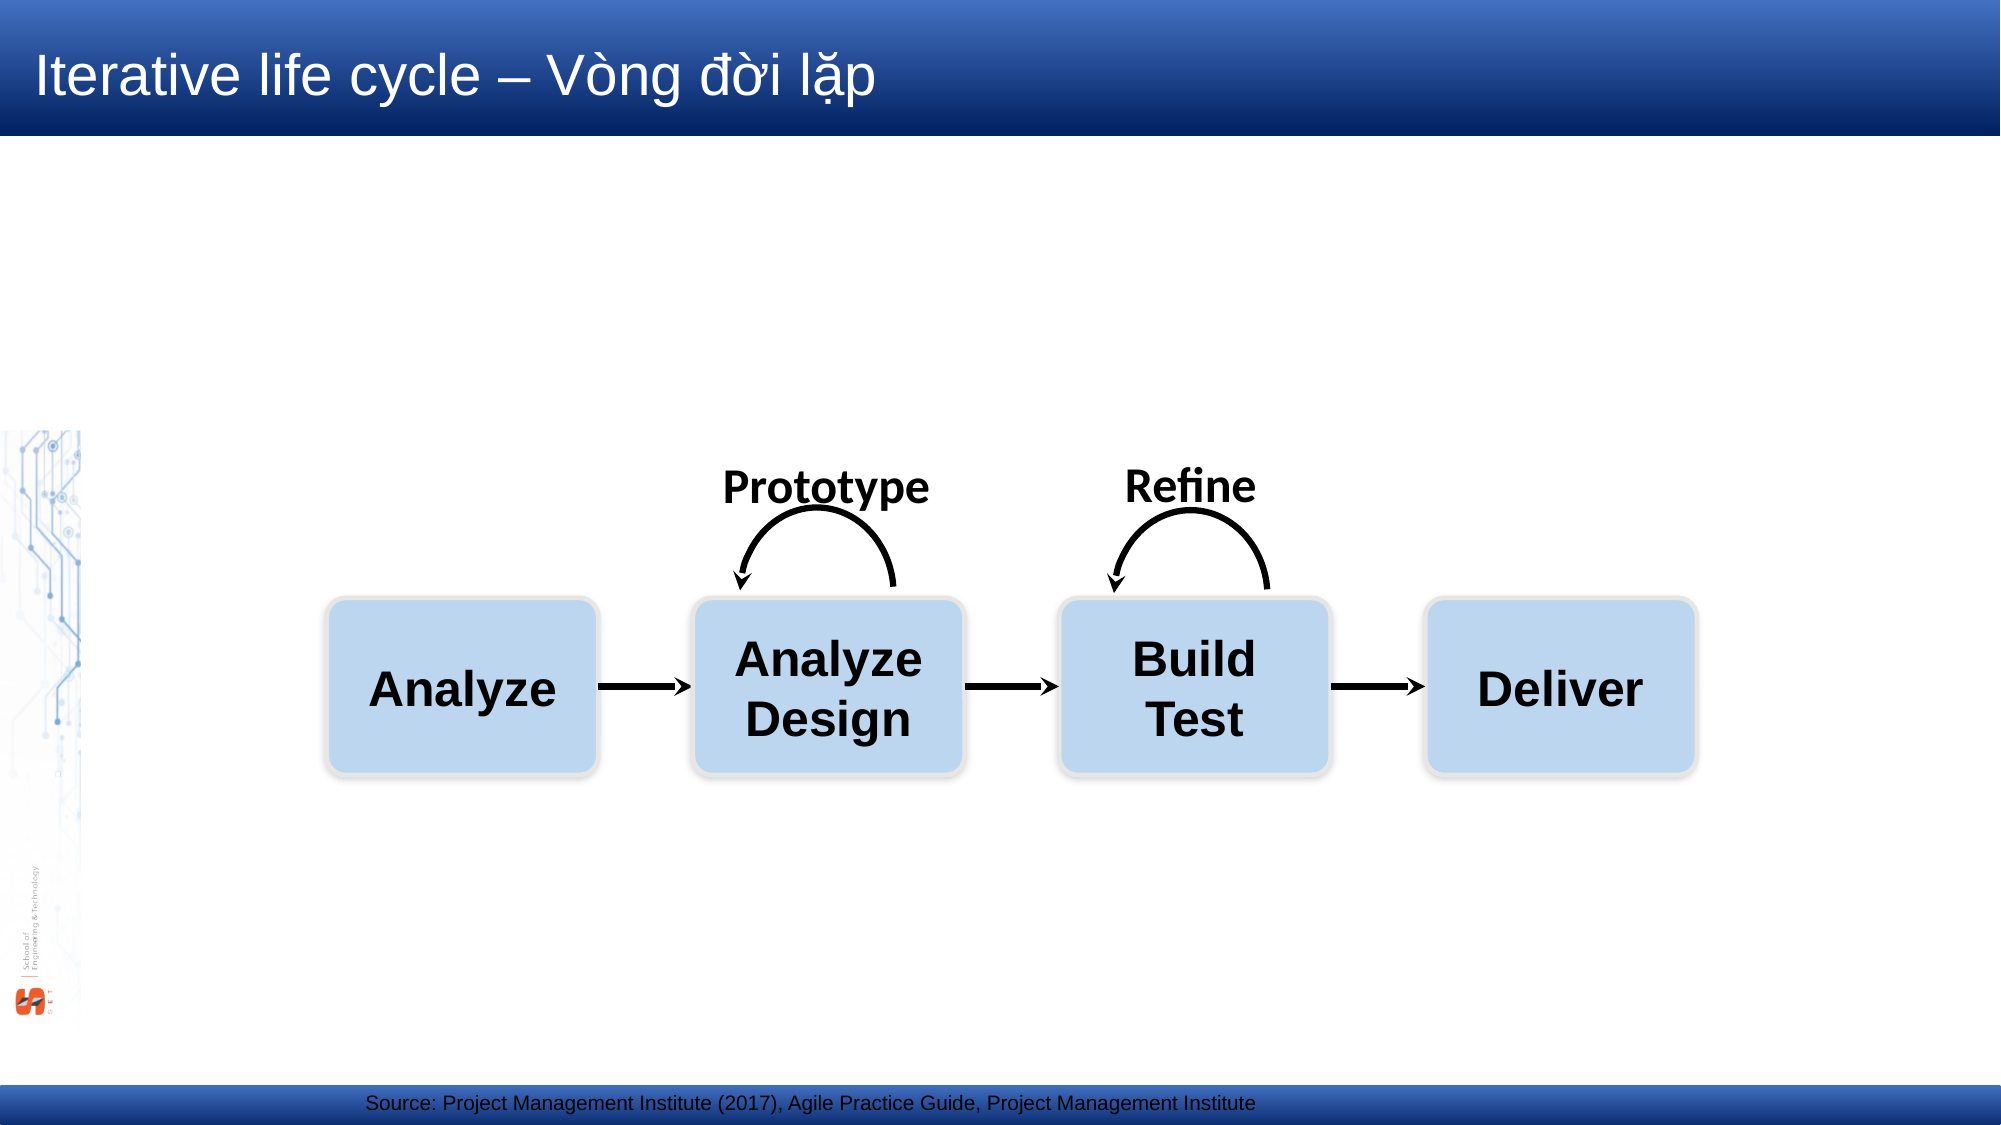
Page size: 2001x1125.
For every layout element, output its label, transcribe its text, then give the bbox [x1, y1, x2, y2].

text_box Analyze Design [692, 597, 965, 776]
picture [1, 431, 81, 1038]
text_box Deliver [1425, 597, 1697, 776]
text_box [735, 521, 894, 594]
text_box Analyze [326, 597, 599, 776]
text_box Refine [1108, 444, 1273, 520]
text_box Source: Project Management Institute (2017), Agile Practice Guide, Project Management Institute [350, 1082, 1638, 1125]
text_box Build Test [1059, 597, 1331, 776]
text_box [1108, 520, 1268, 597]
title Iterative life cycle – Vòng đời lặp [19, 17, 1748, 136]
text_box Prototype [706, 446, 947, 521]
